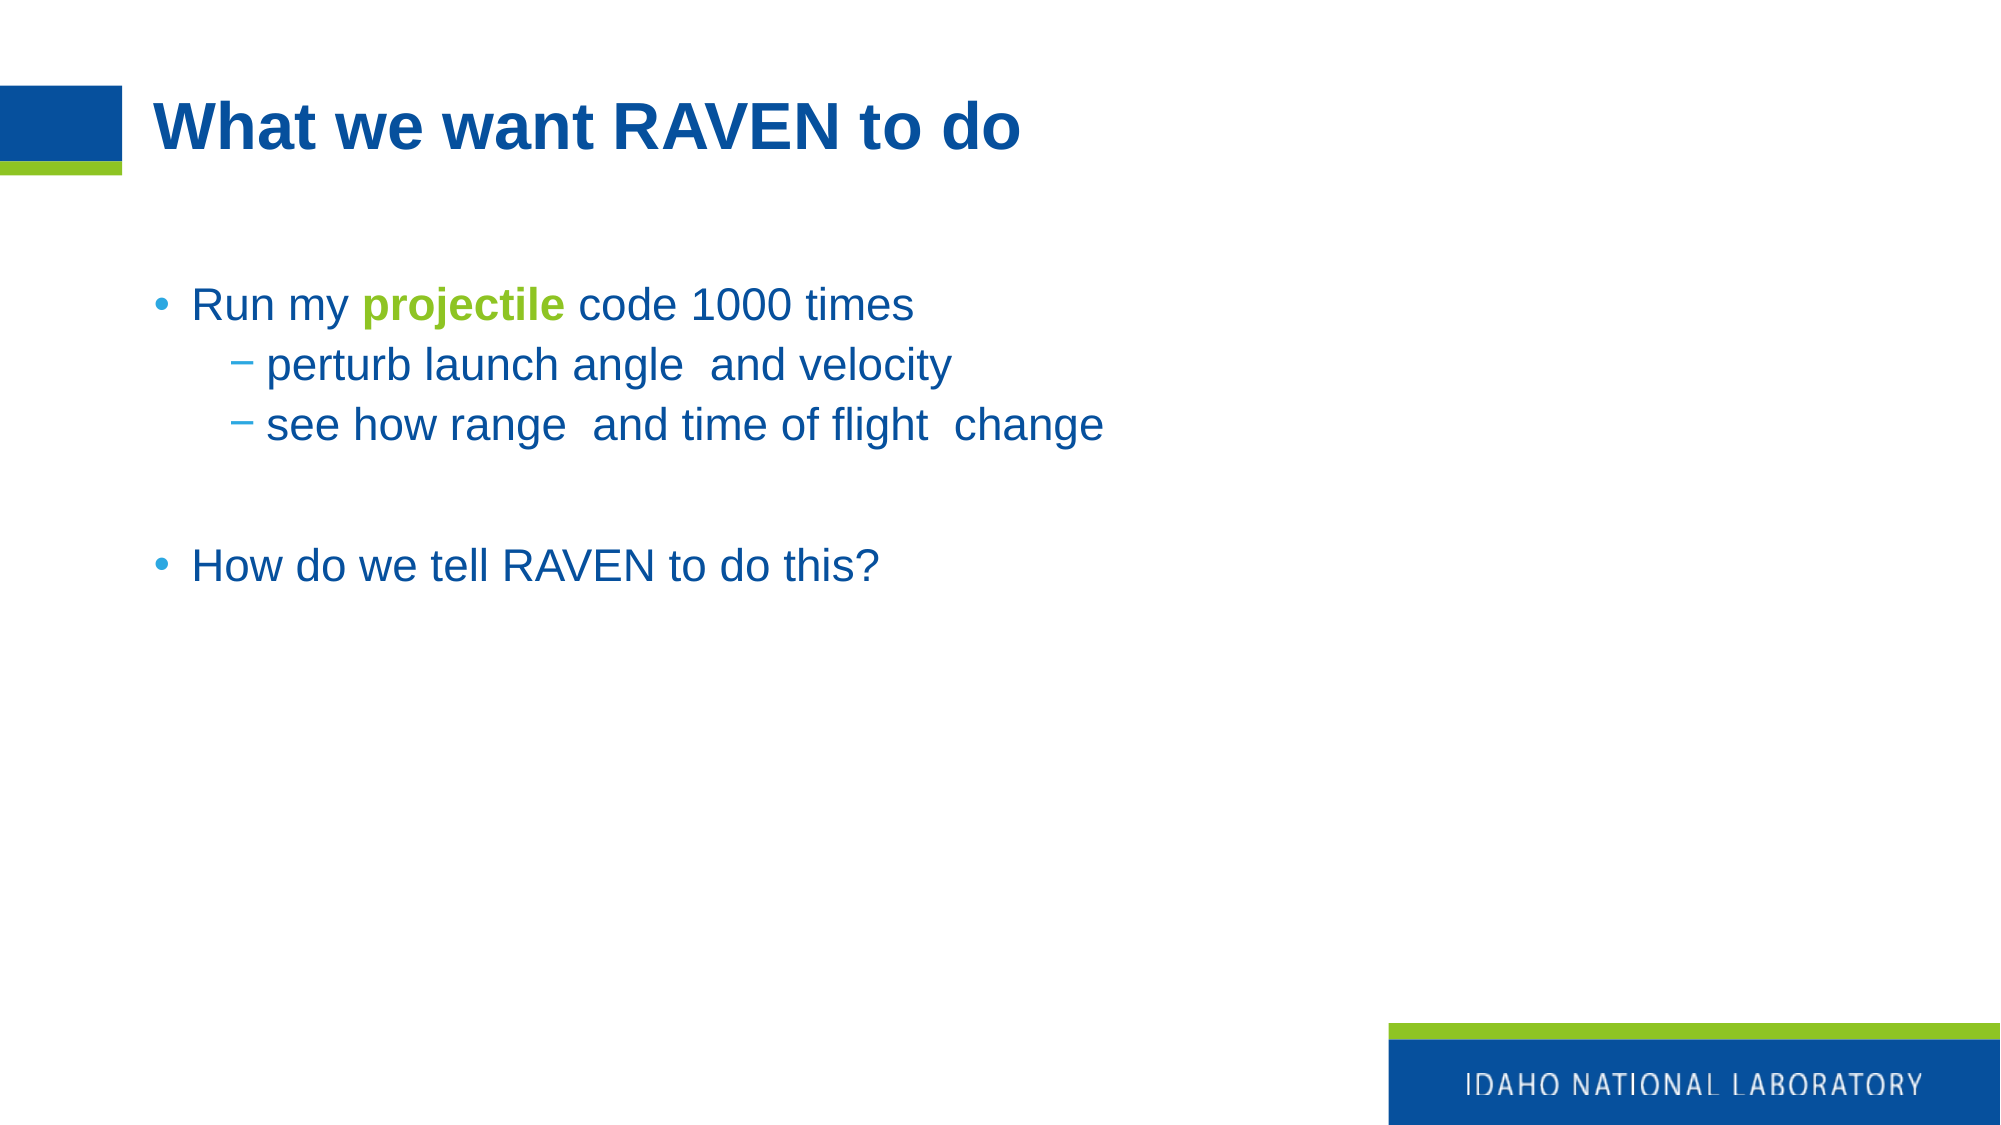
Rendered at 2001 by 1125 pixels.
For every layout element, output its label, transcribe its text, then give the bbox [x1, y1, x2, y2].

title What we want RAVEN to do [153, 91, 1863, 258]
